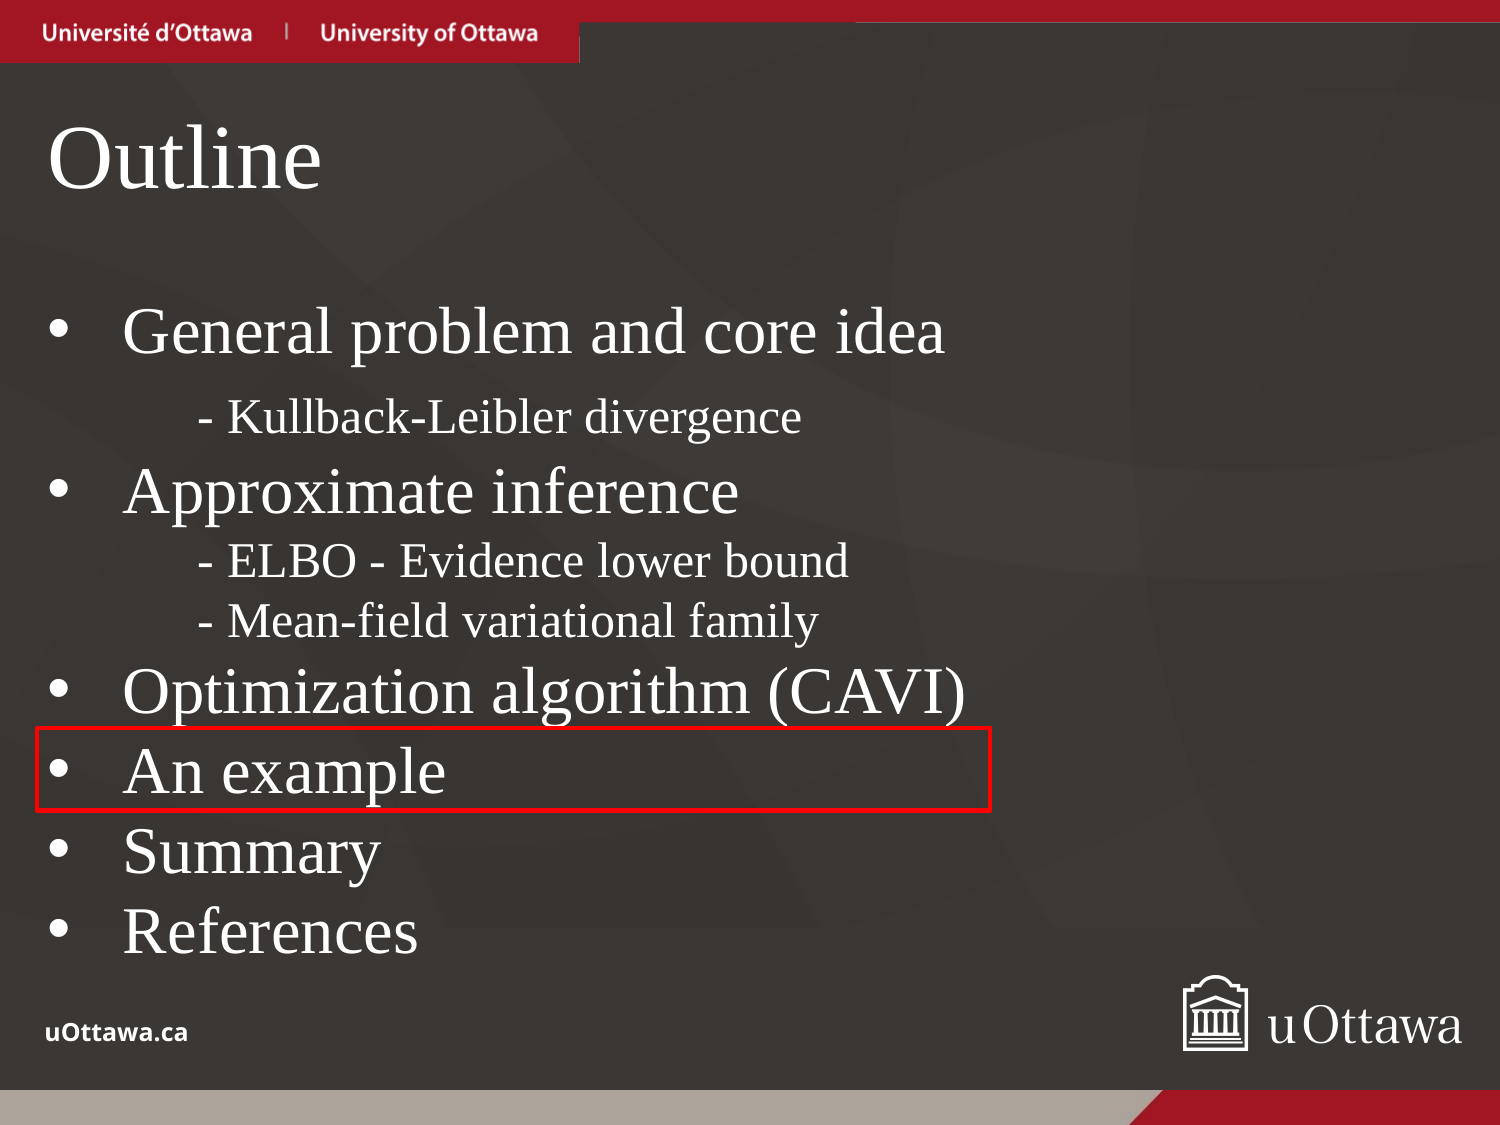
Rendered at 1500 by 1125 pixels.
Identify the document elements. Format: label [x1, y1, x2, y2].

text_box [0, 0, 1500, 1089]
picture [0, 1090, 1500, 1125]
